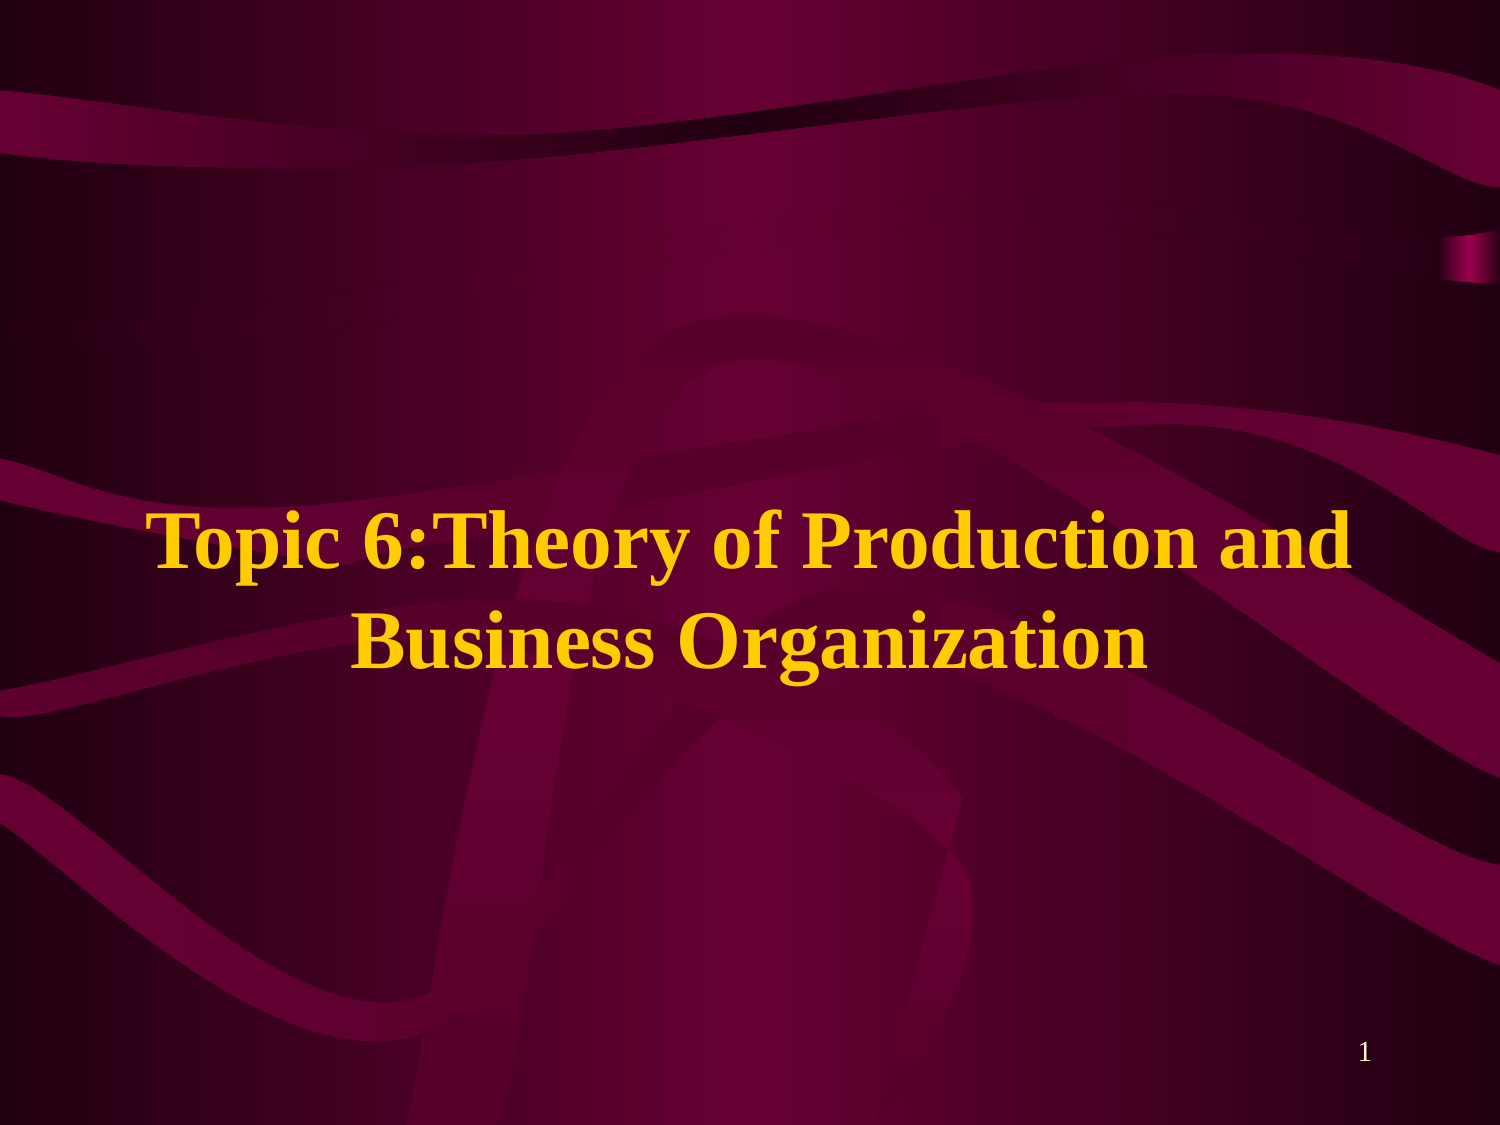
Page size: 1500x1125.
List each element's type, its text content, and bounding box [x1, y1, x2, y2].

title Topic 6:Theory of Production and Business Organization [74, 44, 1426, 1125]
